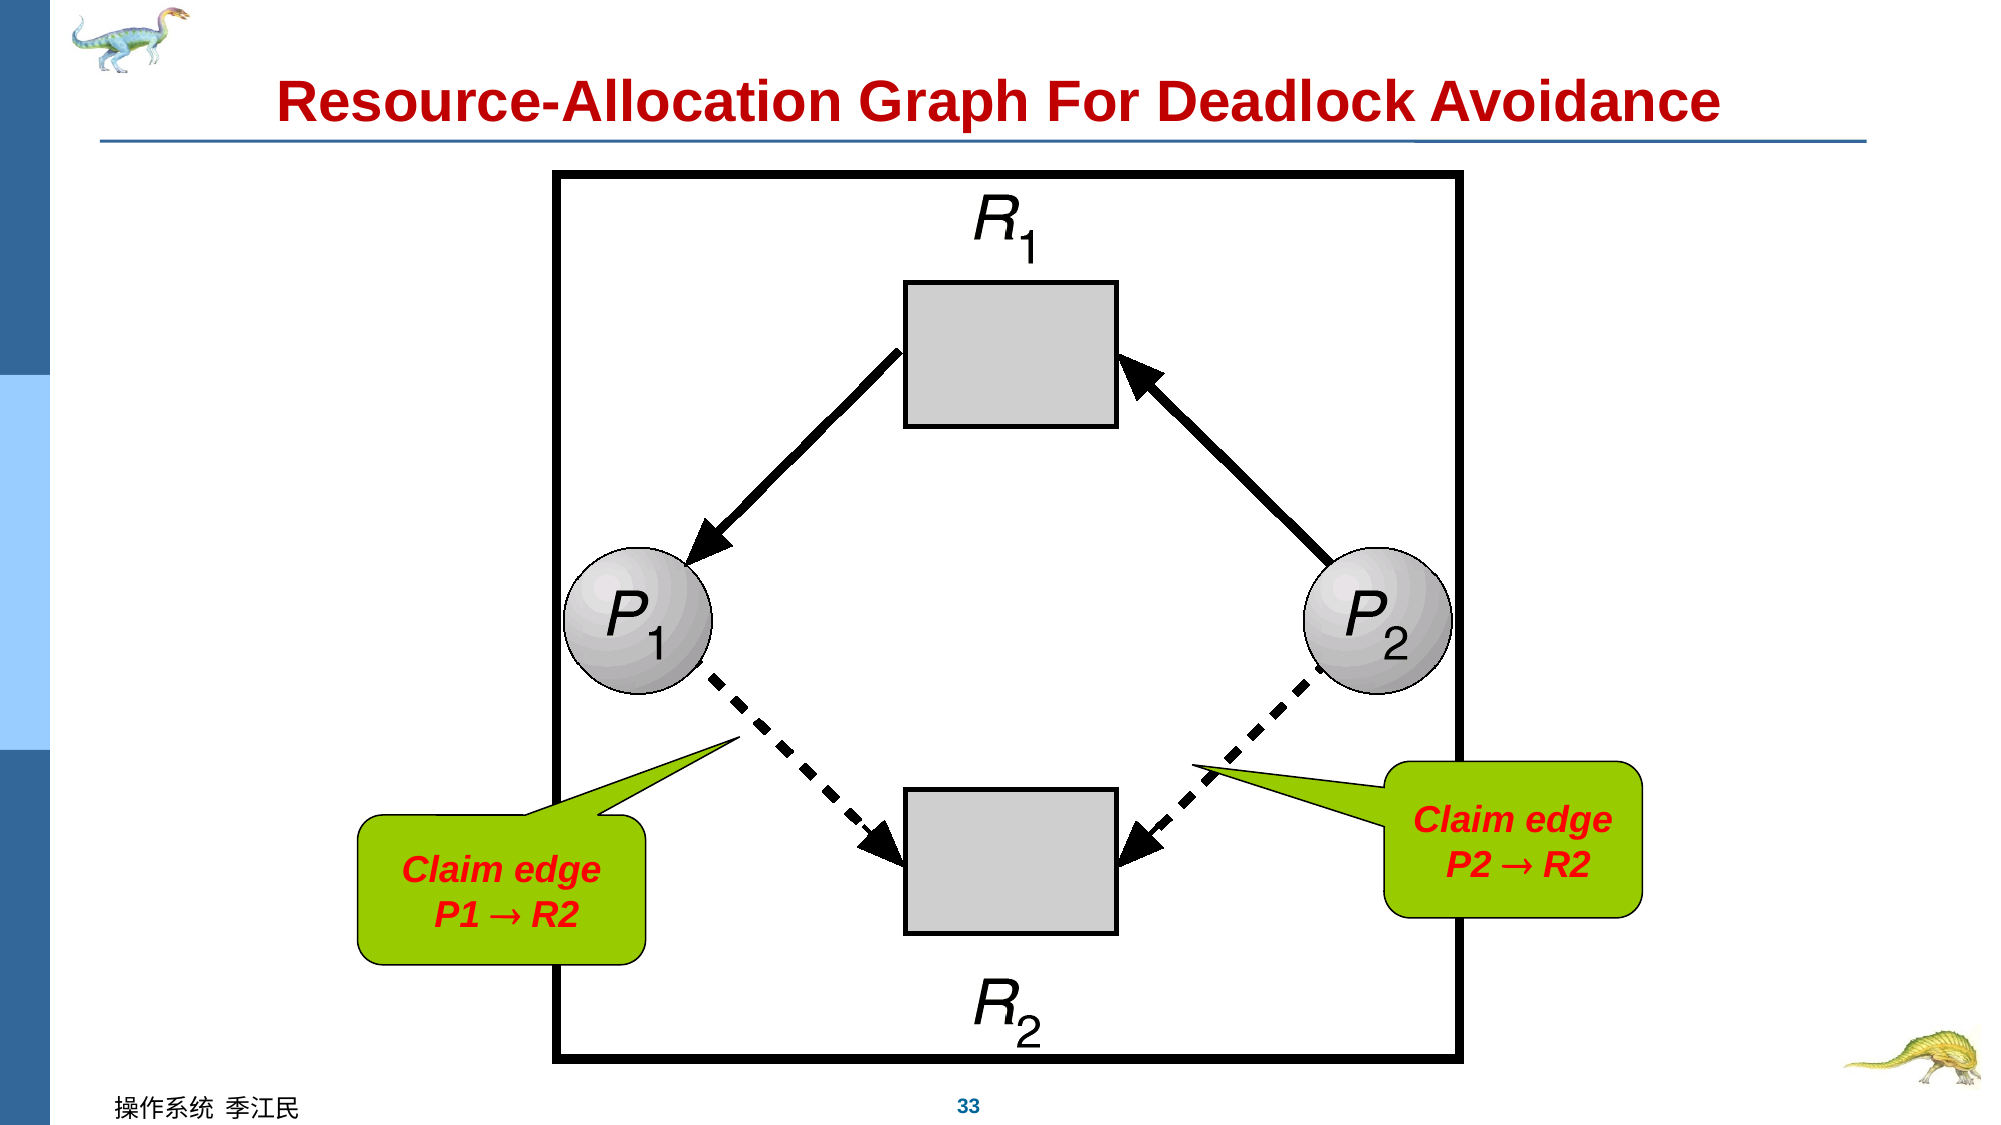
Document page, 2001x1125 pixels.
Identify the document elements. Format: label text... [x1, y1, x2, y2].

text_box Claim edge P2  R2 [1458, 761, 1643, 918]
picture [1841, 1024, 1982, 1090]
title Resource-Allocation Graph For Deadlock Avoidance [99, 45, 1900, 141]
picture [560, 178, 1455, 1055]
text_box Claim edge P1  R2 [357, 804, 555, 965]
picture [62, 0, 203, 80]
